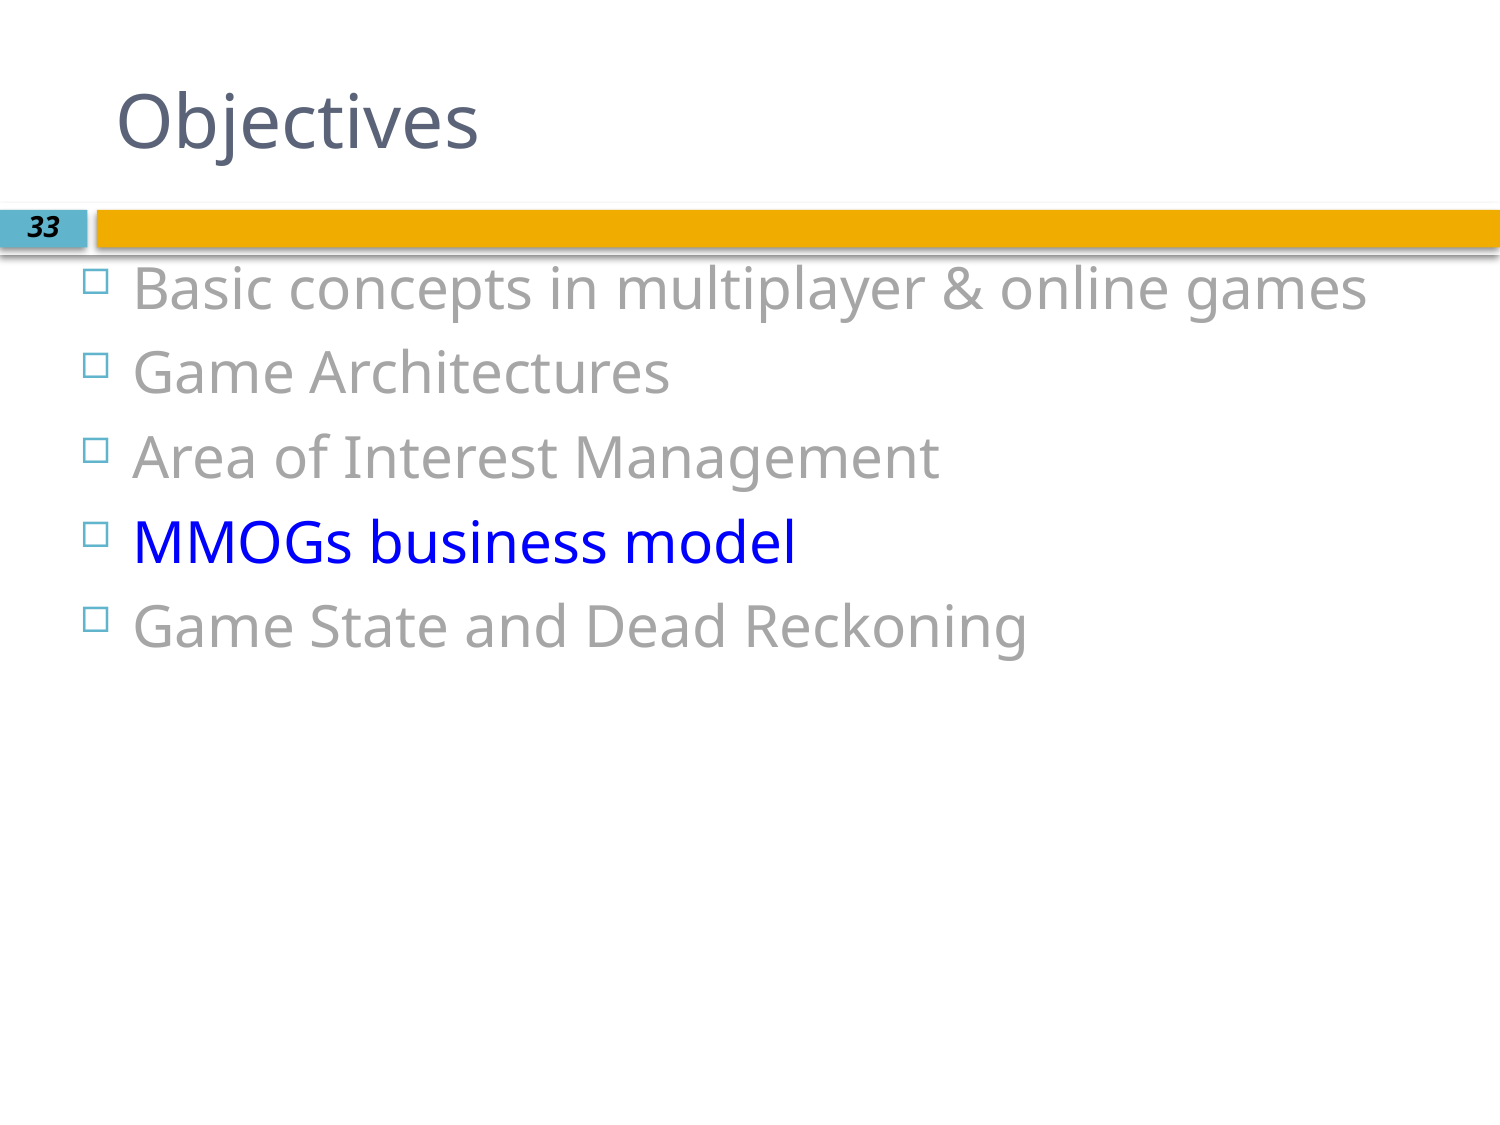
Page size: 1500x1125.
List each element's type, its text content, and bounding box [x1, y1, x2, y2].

list Basic concepts in multiplayer & online games Game Architectures Area of Interest Management MMOGs business model Game State and Dead Reckoning [64, 243, 1469, 983]
title Objectives [100, 37, 1438, 200]
slide_number 33 [0, 208, 88, 249]
